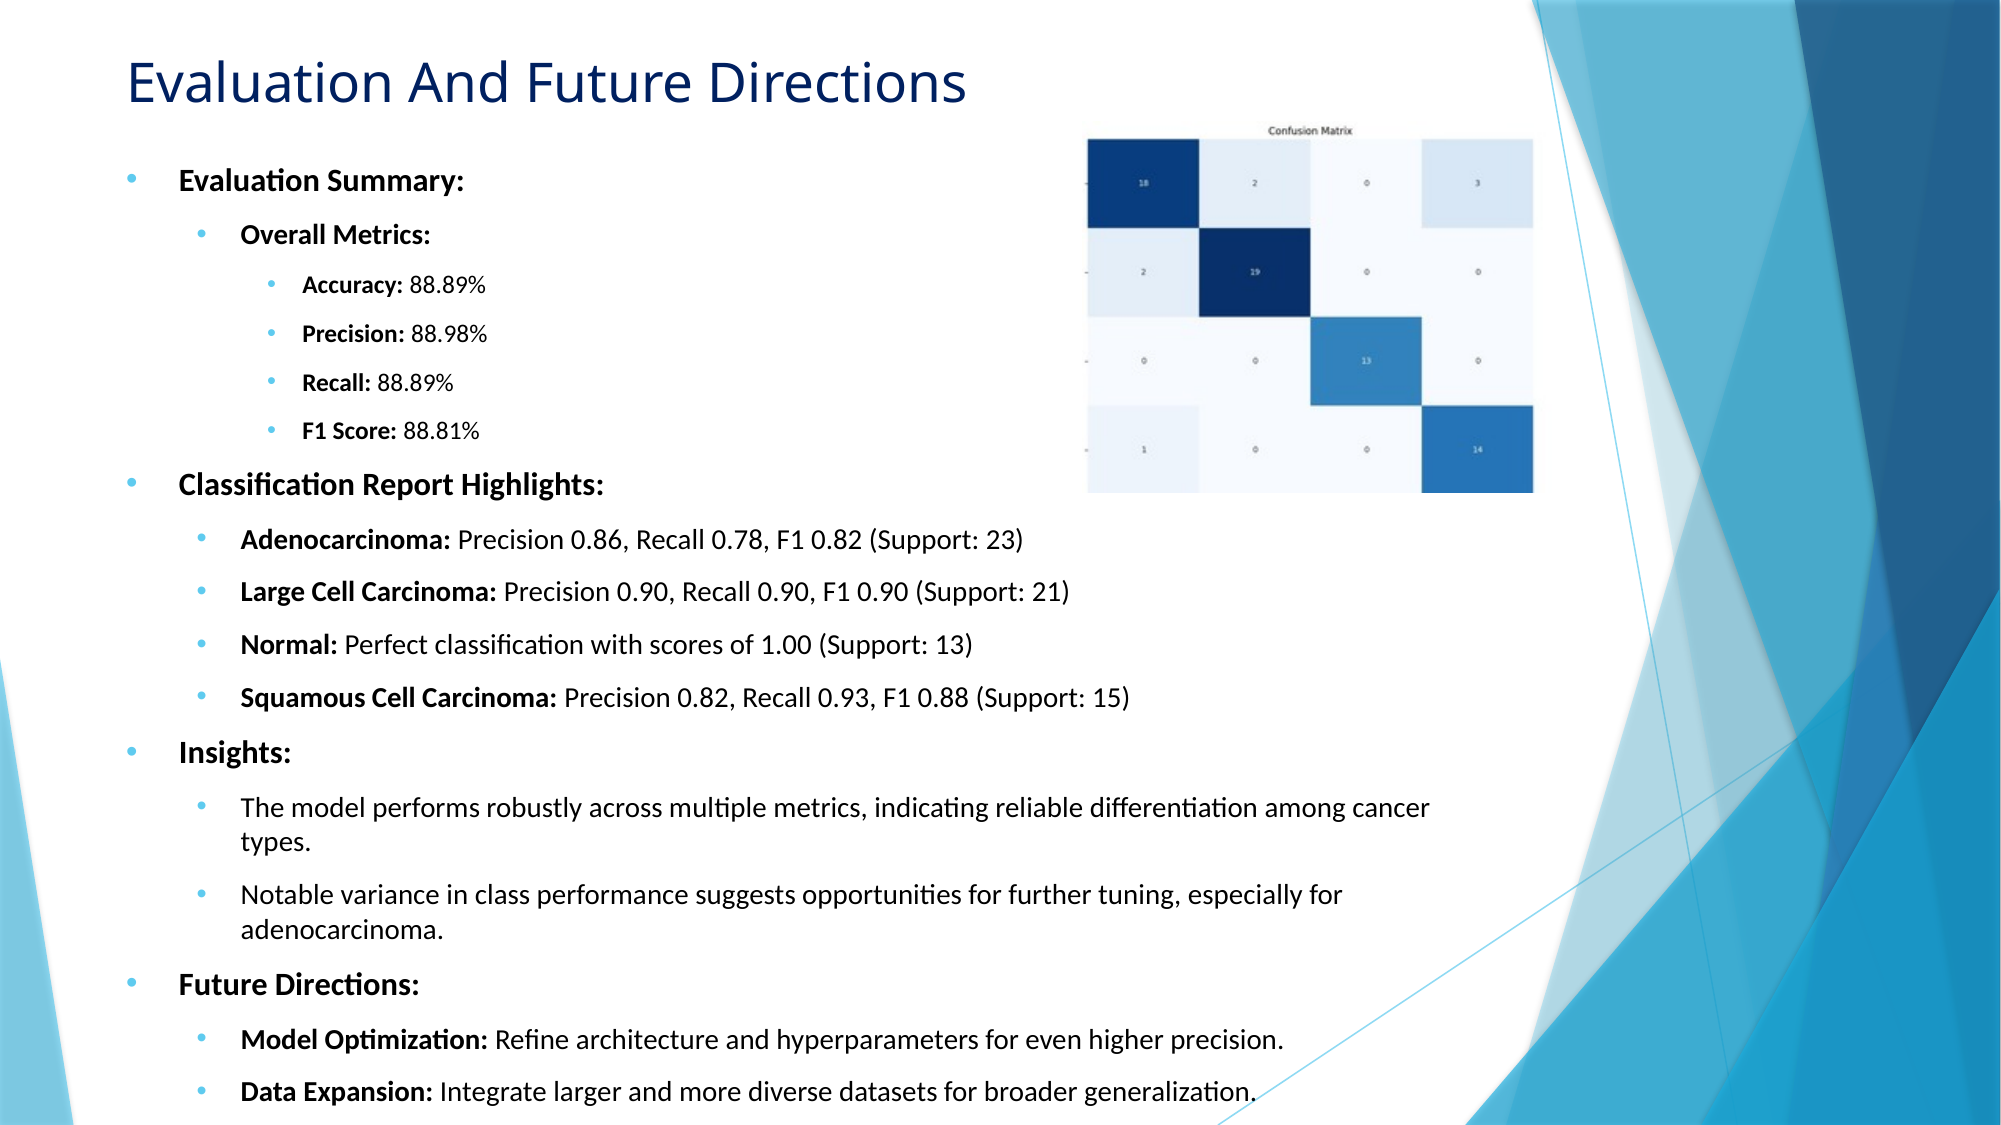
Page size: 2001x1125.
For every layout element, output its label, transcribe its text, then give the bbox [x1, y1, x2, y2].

list Evaluation Summary: Overall Metrics: Accuracy: 88.89% Precision: 88.98% Recall: 88.89% F1 Score: 88.81% Classification Report Highlights: Adenocarcinoma: Precision 0.86, Recall 0.78, F1 0.82 (Support: 23) Large Cell Carcinoma: Precision 0.90, Recall 0.90, F1 0.90 (Support: 21) Normal: Perfect classification with scores of 1.00 (Support: 13) Squamous Cell Carcinoma: Precision 0.82, Recall 0.93, F1 0.88 (Support: 15) Insights: The model performs robustly across multiple metrics, indicating reliable differentiation among cancer types. Notable variance in class performance suggests opportunities for further tuning, especially for adenocarcinoma. Future Directions: Model Optimization: Refine architecture and hyperparameters for even higher precision. Data Expansion: Integrate larger and more diverse datasets for broader generalization. [111, 151, 1497, 1125]
picture [1081, 121, 1552, 493]
title Evaluation And Future Directions [111, 40, 1522, 122]
